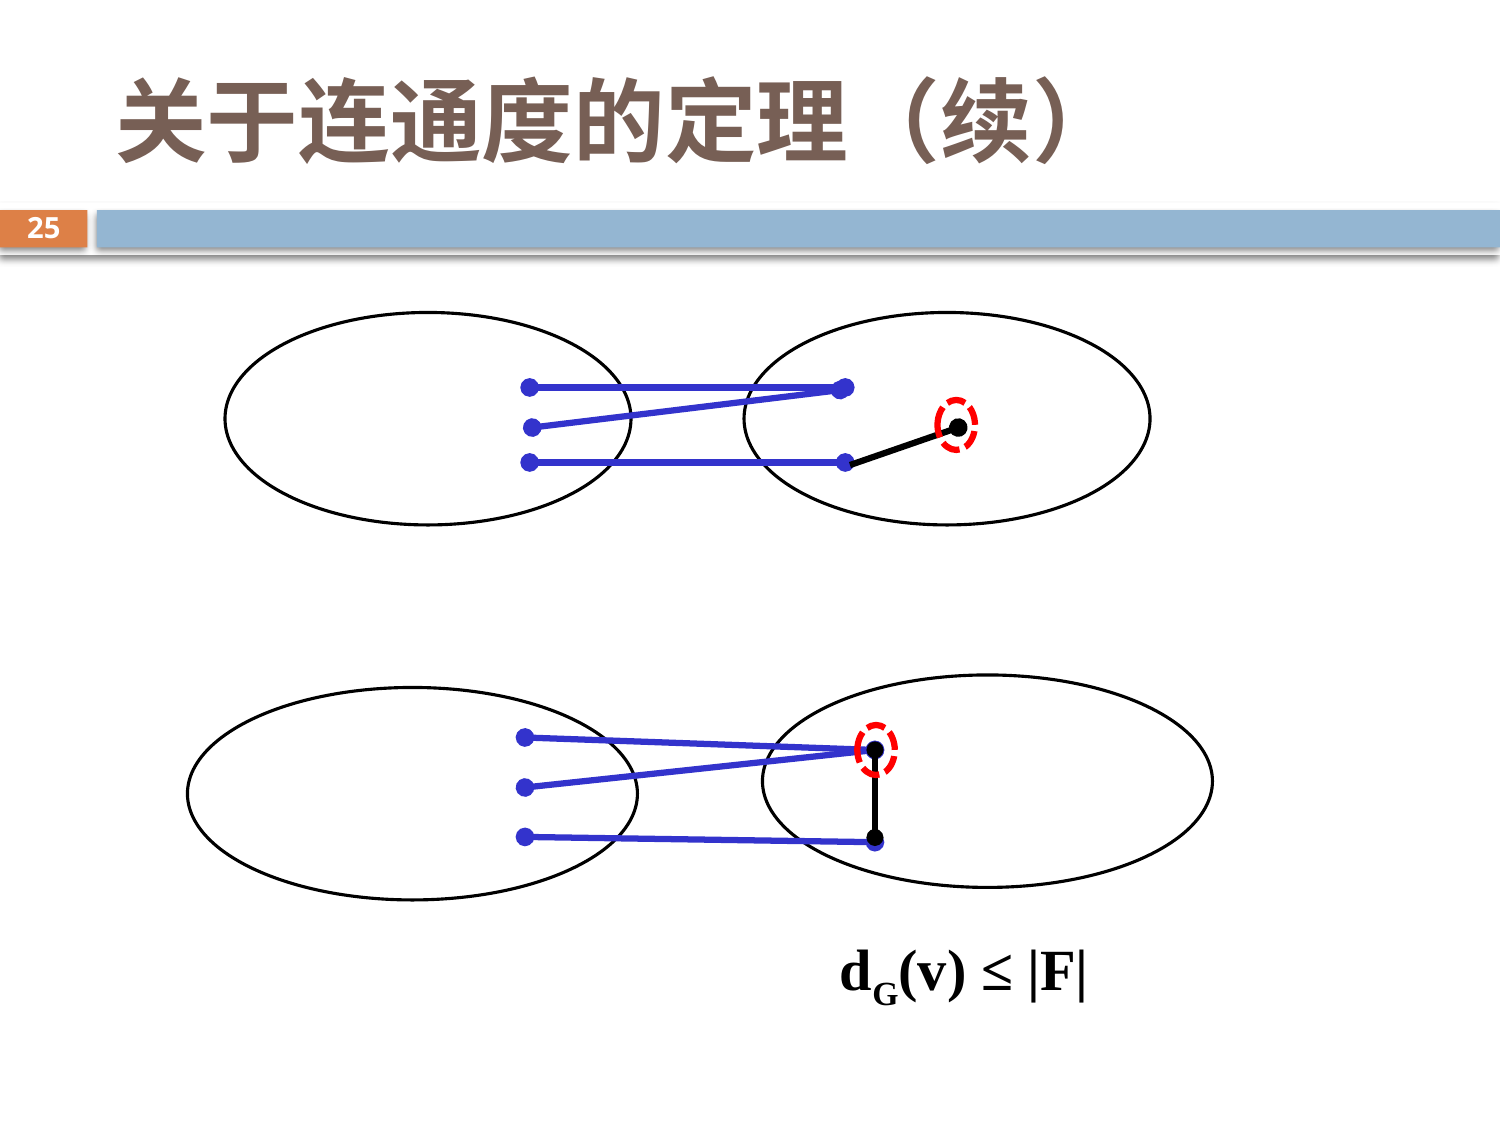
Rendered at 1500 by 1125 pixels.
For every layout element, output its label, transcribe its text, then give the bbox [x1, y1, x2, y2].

slide_number 25 [0, 208, 88, 249]
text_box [187, 674, 1213, 1012]
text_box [224, 312, 1151, 526]
title 关于连通度的定理（续） [100, 37, 1438, 200]
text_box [849, 427, 959, 466]
